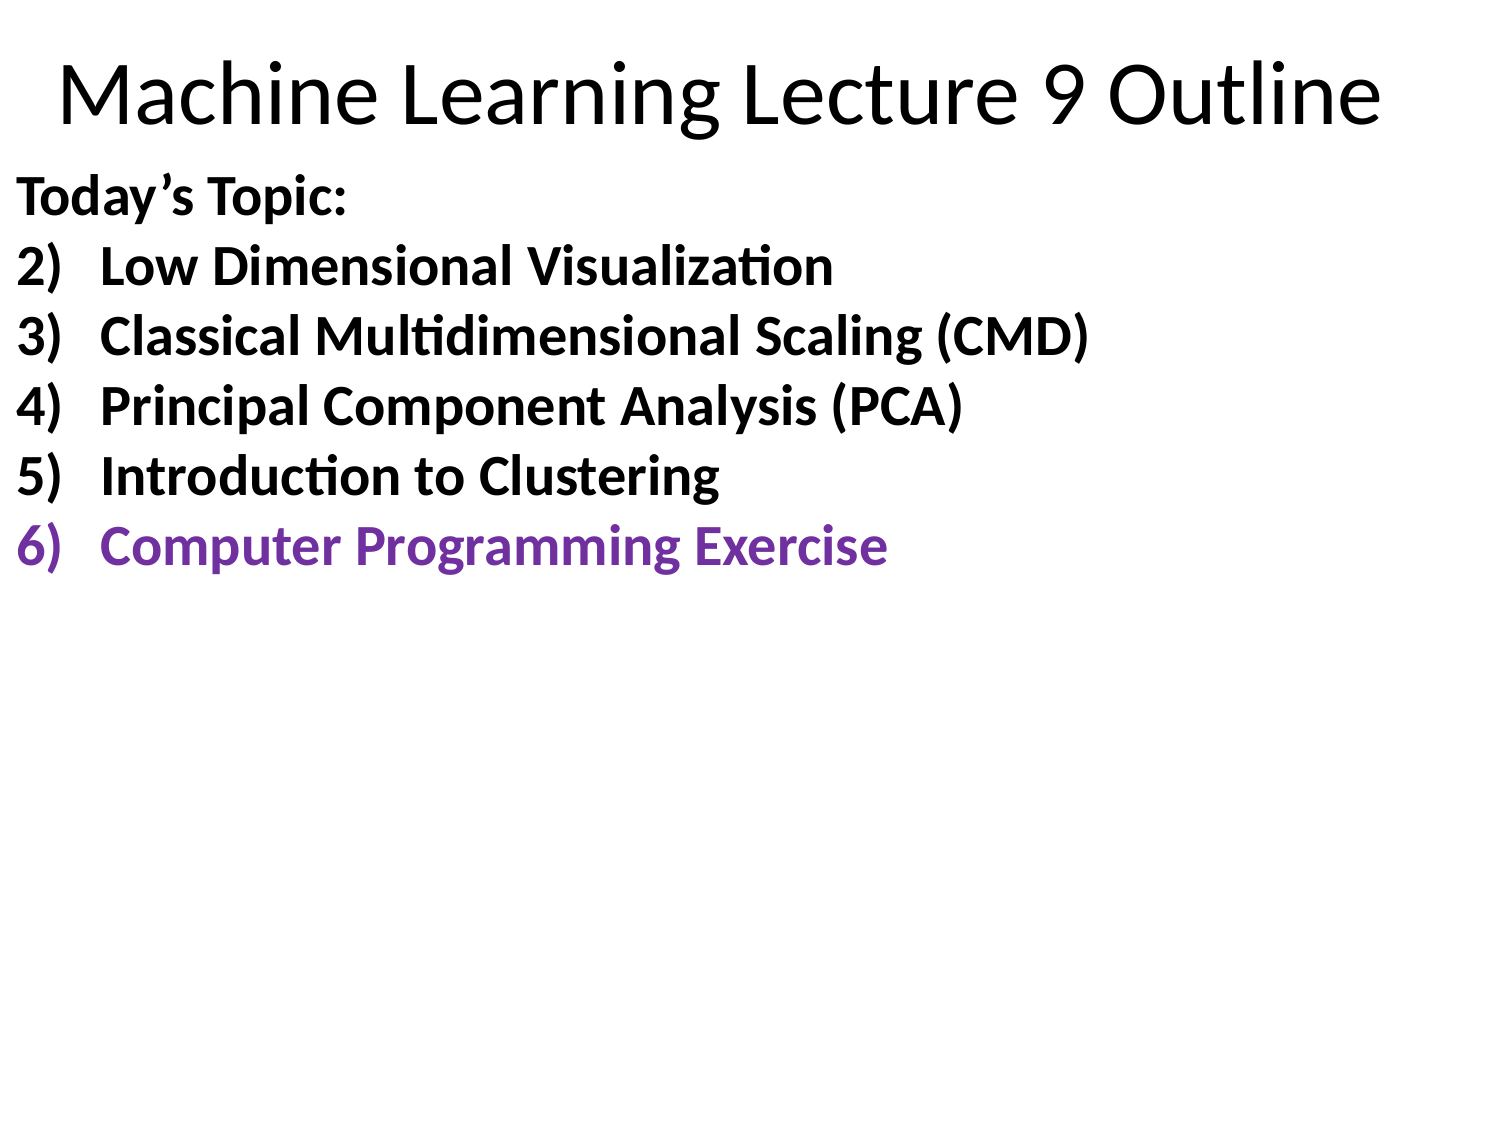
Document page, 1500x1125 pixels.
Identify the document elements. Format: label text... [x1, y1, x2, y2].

title Machine Learning Lecture 9 Outline [0, 0, 1463, 175]
text_box Today’s Topic: Low Dimensional Visualization Classical Multidimensional Scaling (CMD) Principal Component Analysis (PCA) Introduction to Clustering Computer Programming Exercise [1, 149, 1500, 585]
